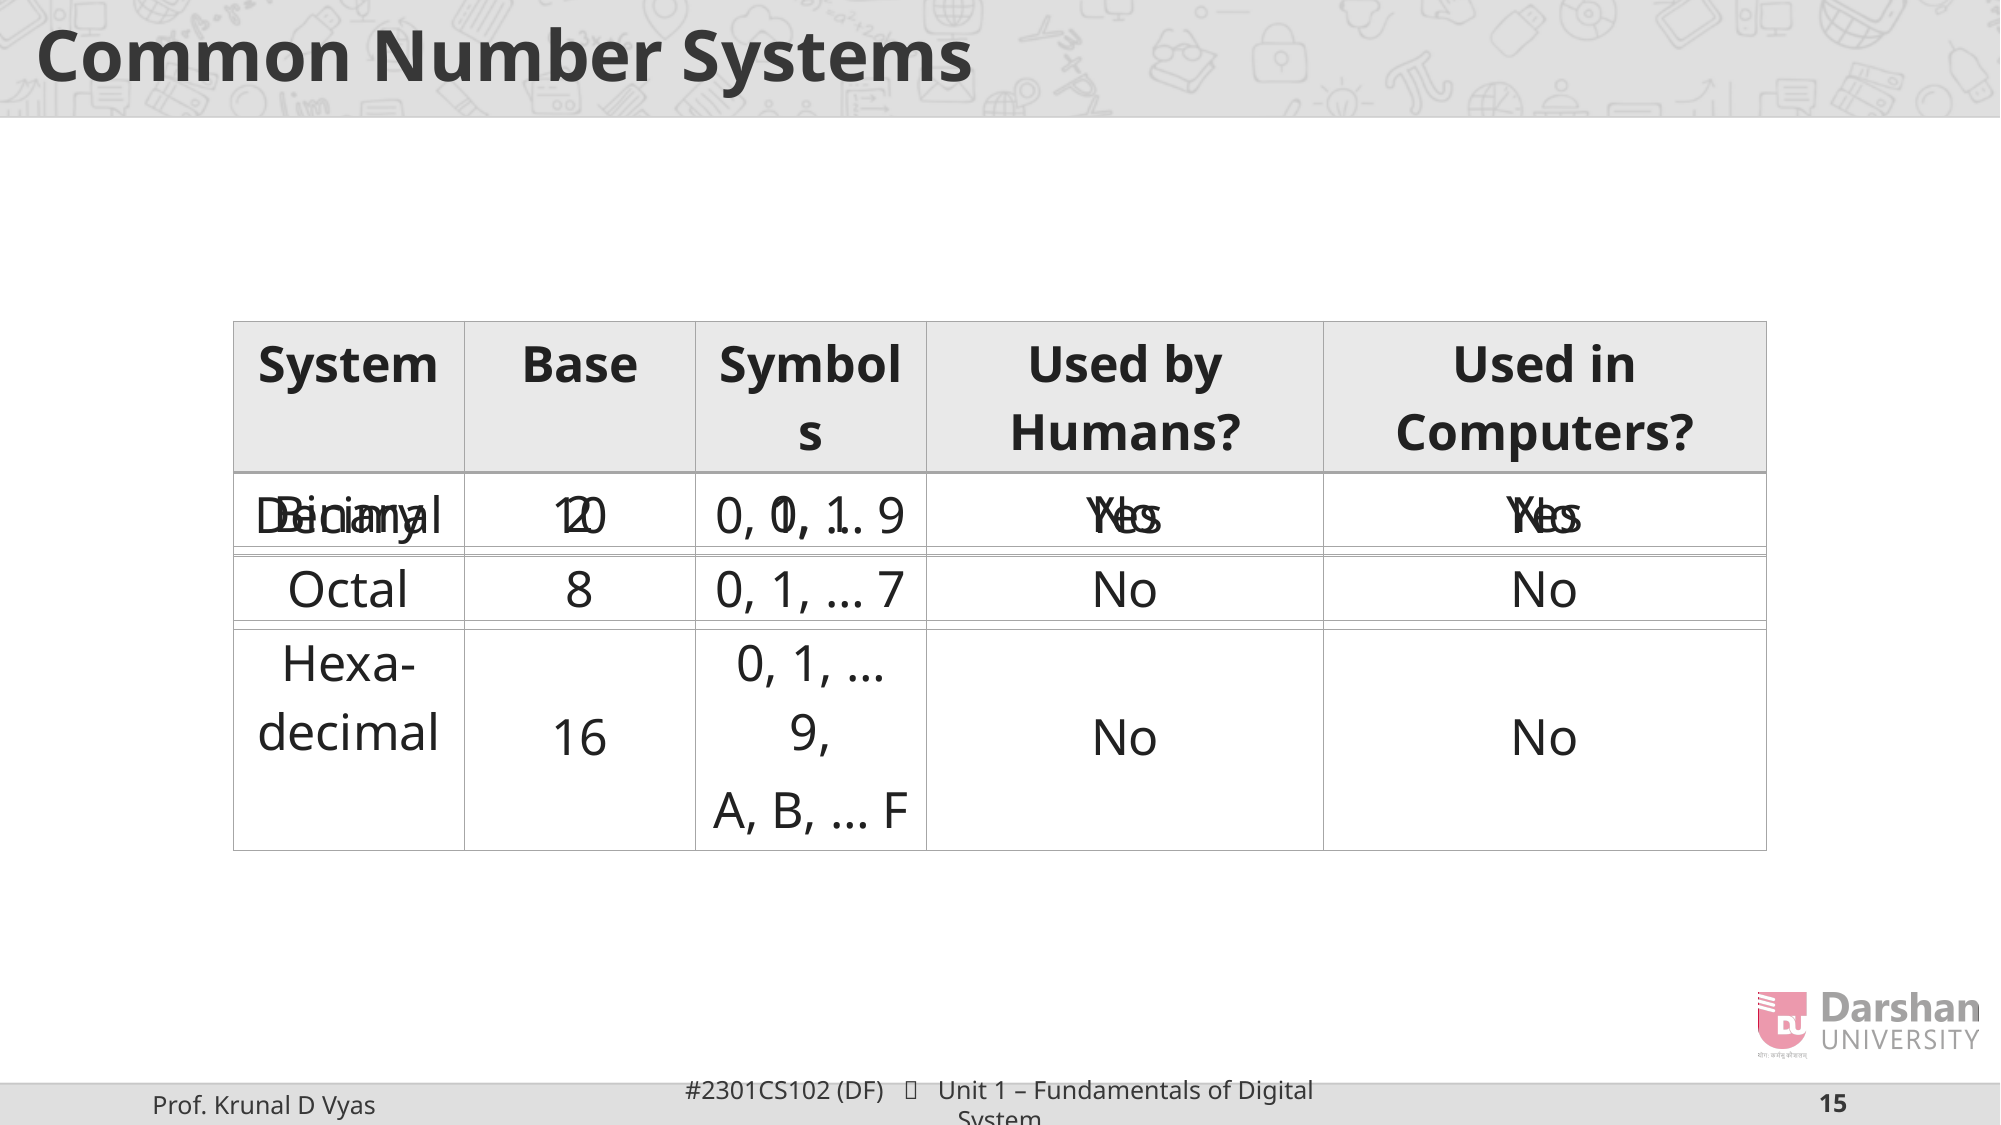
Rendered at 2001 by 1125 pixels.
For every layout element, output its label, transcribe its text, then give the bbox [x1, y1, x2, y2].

table_header No [927, 472, 1323, 546]
table_header 2 [465, 472, 695, 546]
table_header 8 [465, 547, 695, 620]
table_header 16 [465, 621, 695, 850]
table_header System [234, 322, 464, 471]
table_header Used in Computers? [1324, 322, 1766, 471]
table_header Used by Humans? [927, 322, 1323, 471]
table_header Hexa- decimal [234, 621, 464, 850]
table_header No [927, 621, 1323, 850]
title Common Number Systems [0, 0, 2000, 117]
table_header 0, 1 [696, 472, 926, 546]
table_header Octal [234, 547, 464, 620]
table_header No [1324, 547, 1766, 620]
table_header No [1324, 621, 1766, 850]
table_header 0, 1, … 7 [696, 547, 926, 620]
table_header Symbols [696, 322, 926, 471]
table_header Yes [1324, 472, 1766, 546]
table_header Binary [234, 472, 464, 546]
table_header 0, 1, … 9, A, B, … F [696, 621, 926, 850]
table_header No [927, 547, 1323, 620]
table_header Base [465, 322, 695, 471]
text_box + [1758, 992, 1979, 1059]
